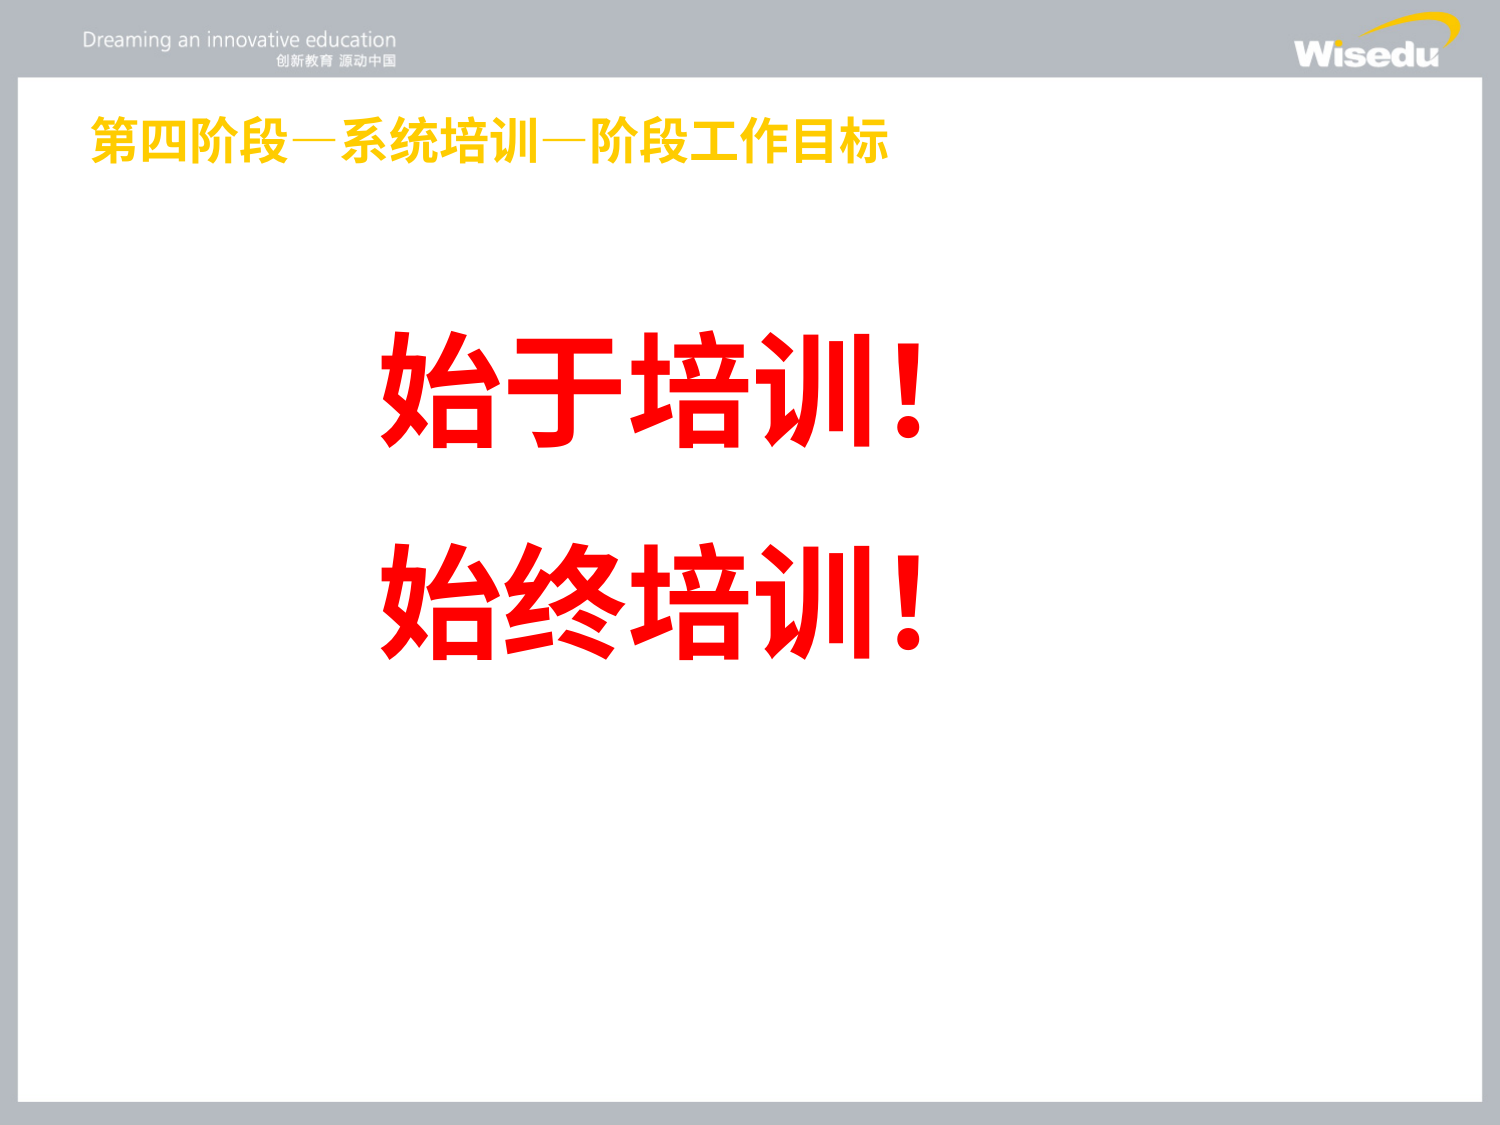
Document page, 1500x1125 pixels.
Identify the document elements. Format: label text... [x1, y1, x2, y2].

text_box 始于培训！ 始终培训！ [363, 304, 1114, 682]
title 第四阶段—系统培训—阶段工作目标 [75, 91, 1425, 188]
picture [0, 0, 1500, 1125]
